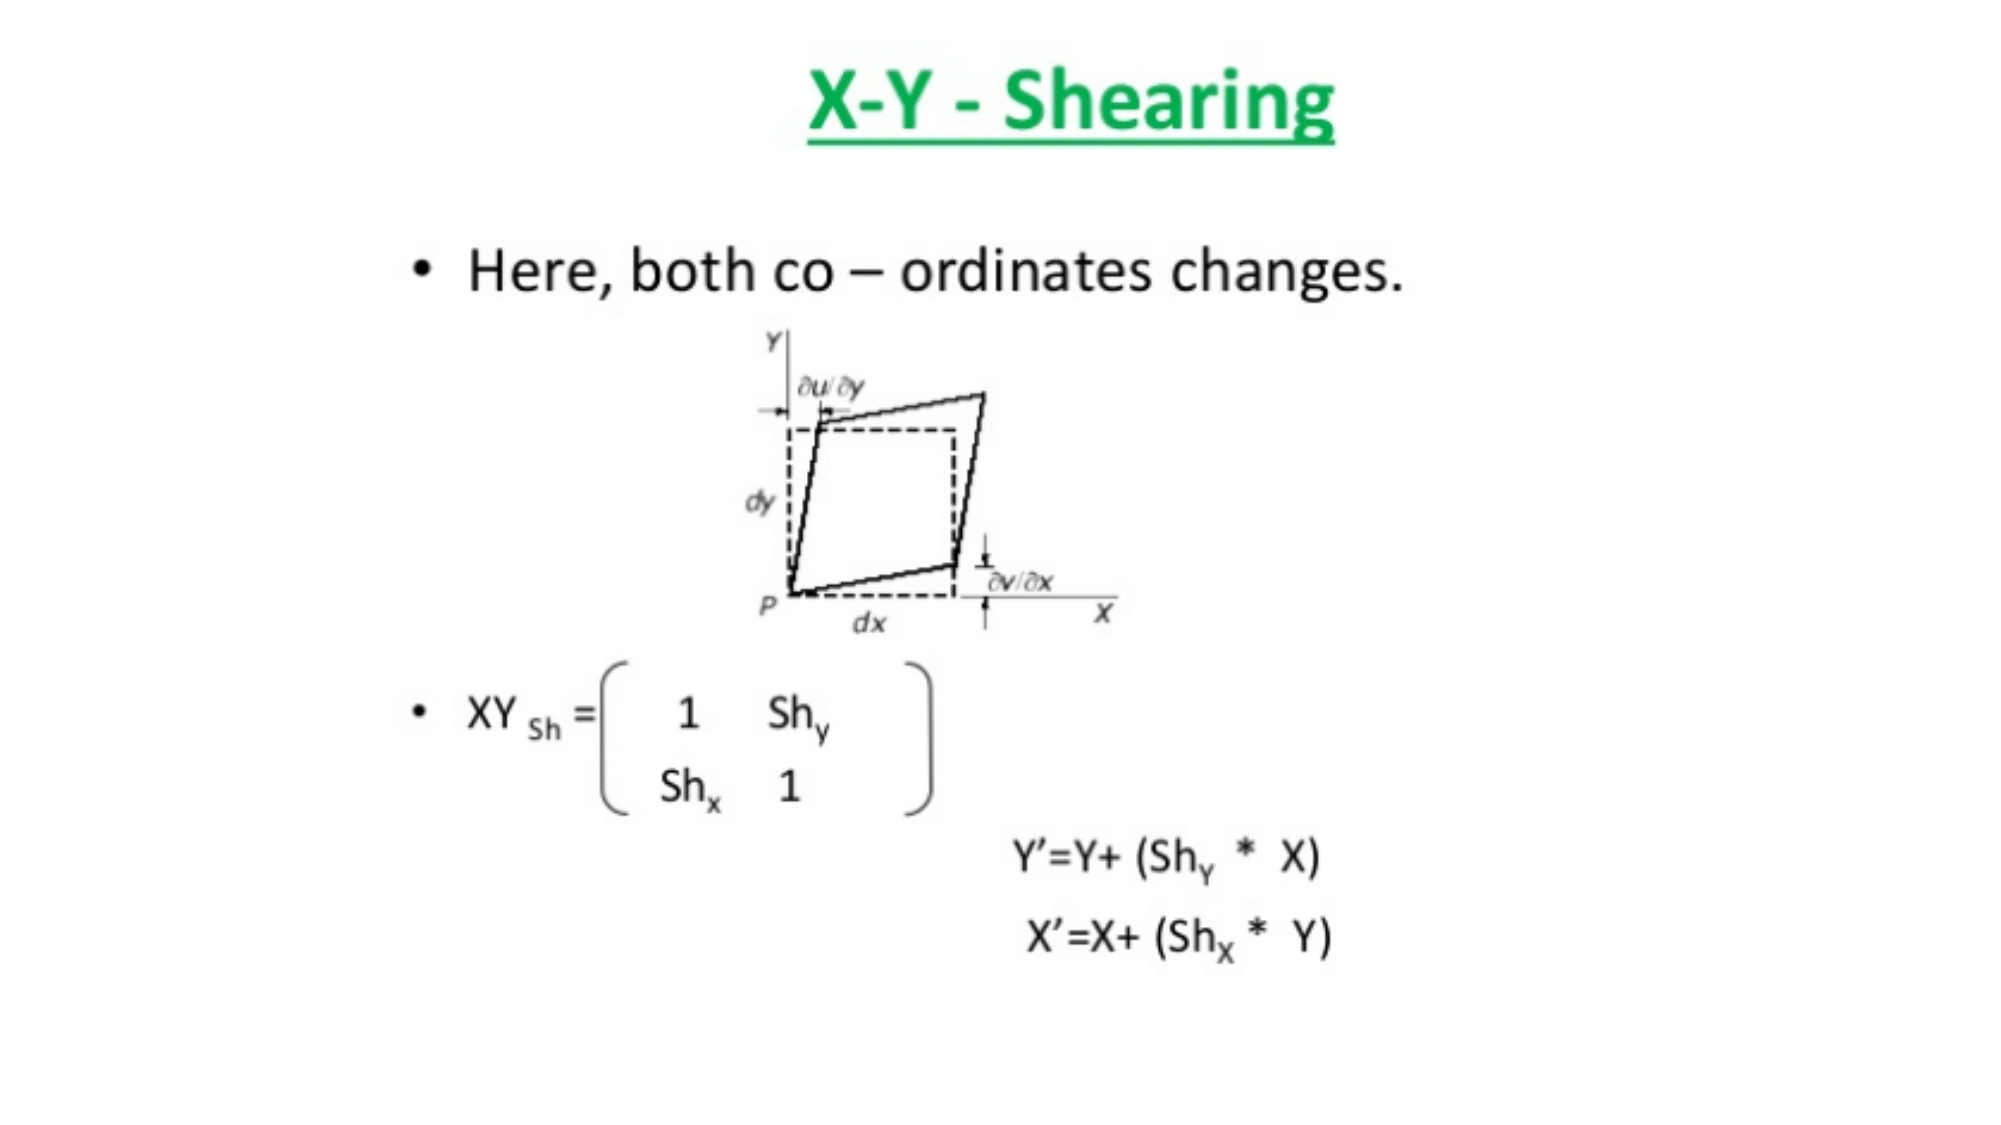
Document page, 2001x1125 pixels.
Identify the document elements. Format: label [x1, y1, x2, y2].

picture [336, 41, 1741, 1055]
